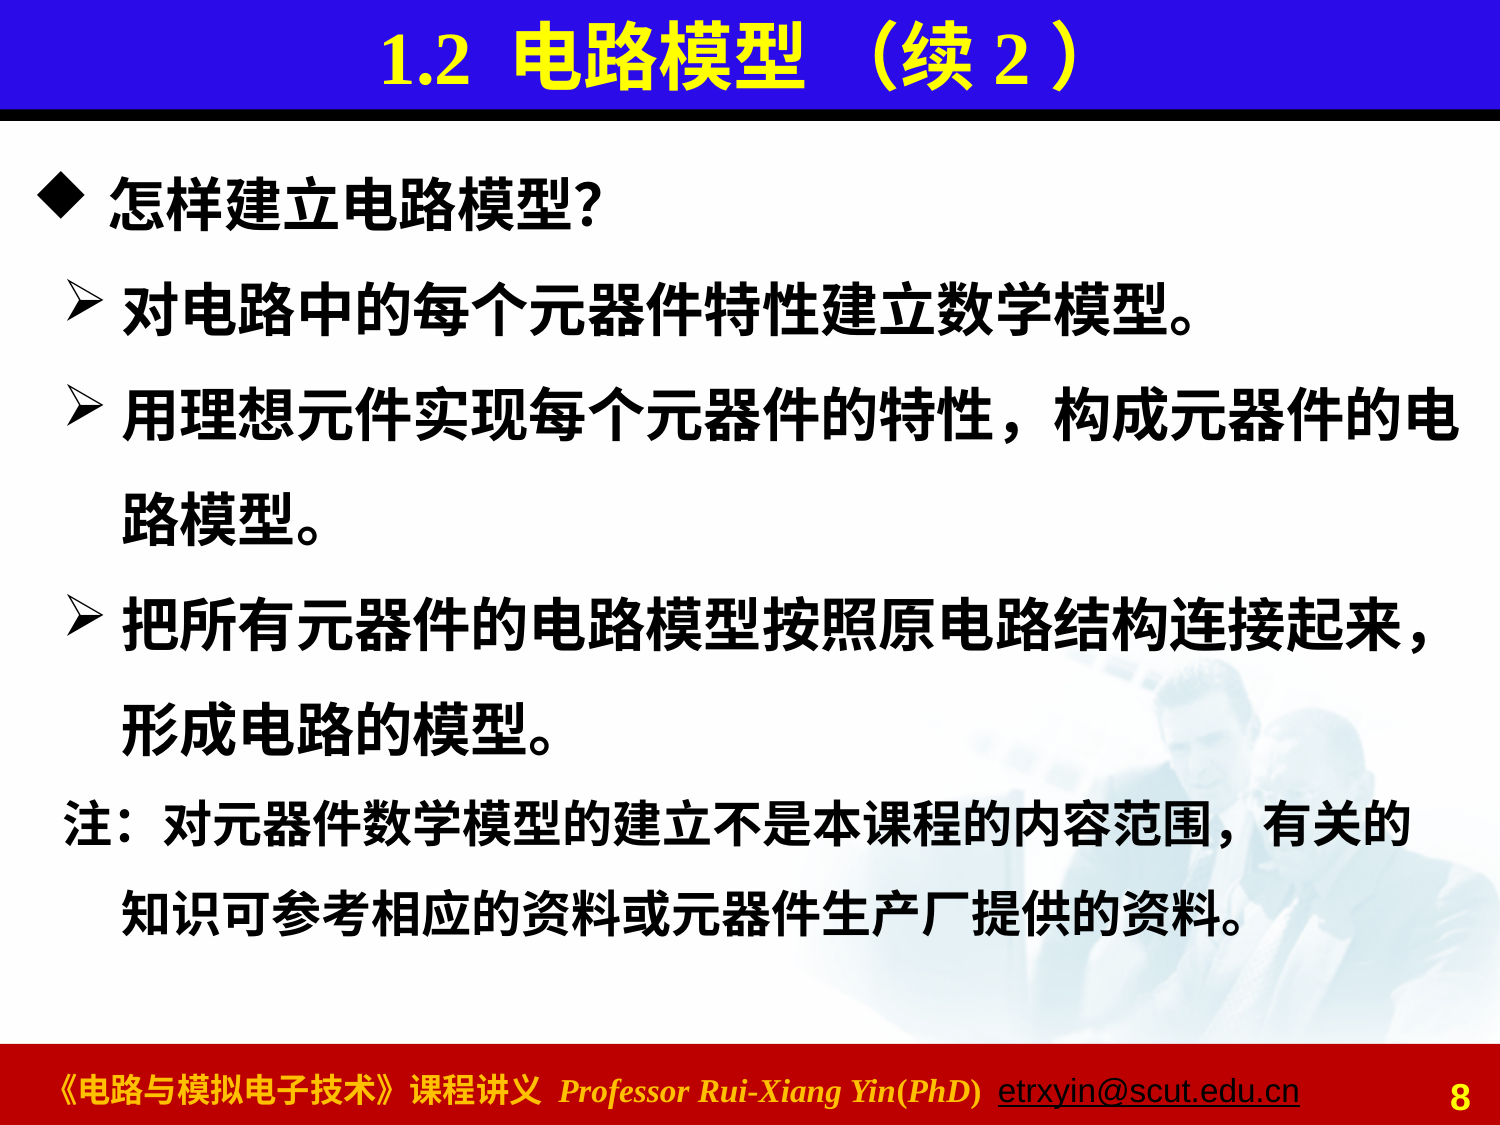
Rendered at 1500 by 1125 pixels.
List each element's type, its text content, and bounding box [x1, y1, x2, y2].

list 怎样建立电路模型？ 对电路中的每个元器件特性建立数学模型。 用理想元件实现每个元器件的特性，构成元器件的电路模型。 把所有元器件的电路模型按照原电路结构连接起来，形成电路的模型。 注：对元器件数学模型的建立不是本课程的内容范围，有关的知识可参考相应的资料或元器件生产厂提供的资料。 [17, 125, 1477, 1035]
title 1.2 电路模型 （续2） [0, 0, 1500, 110]
picture [0, 121, 1500, 1043]
slide_number 8 [1344, 1065, 1486, 1113]
